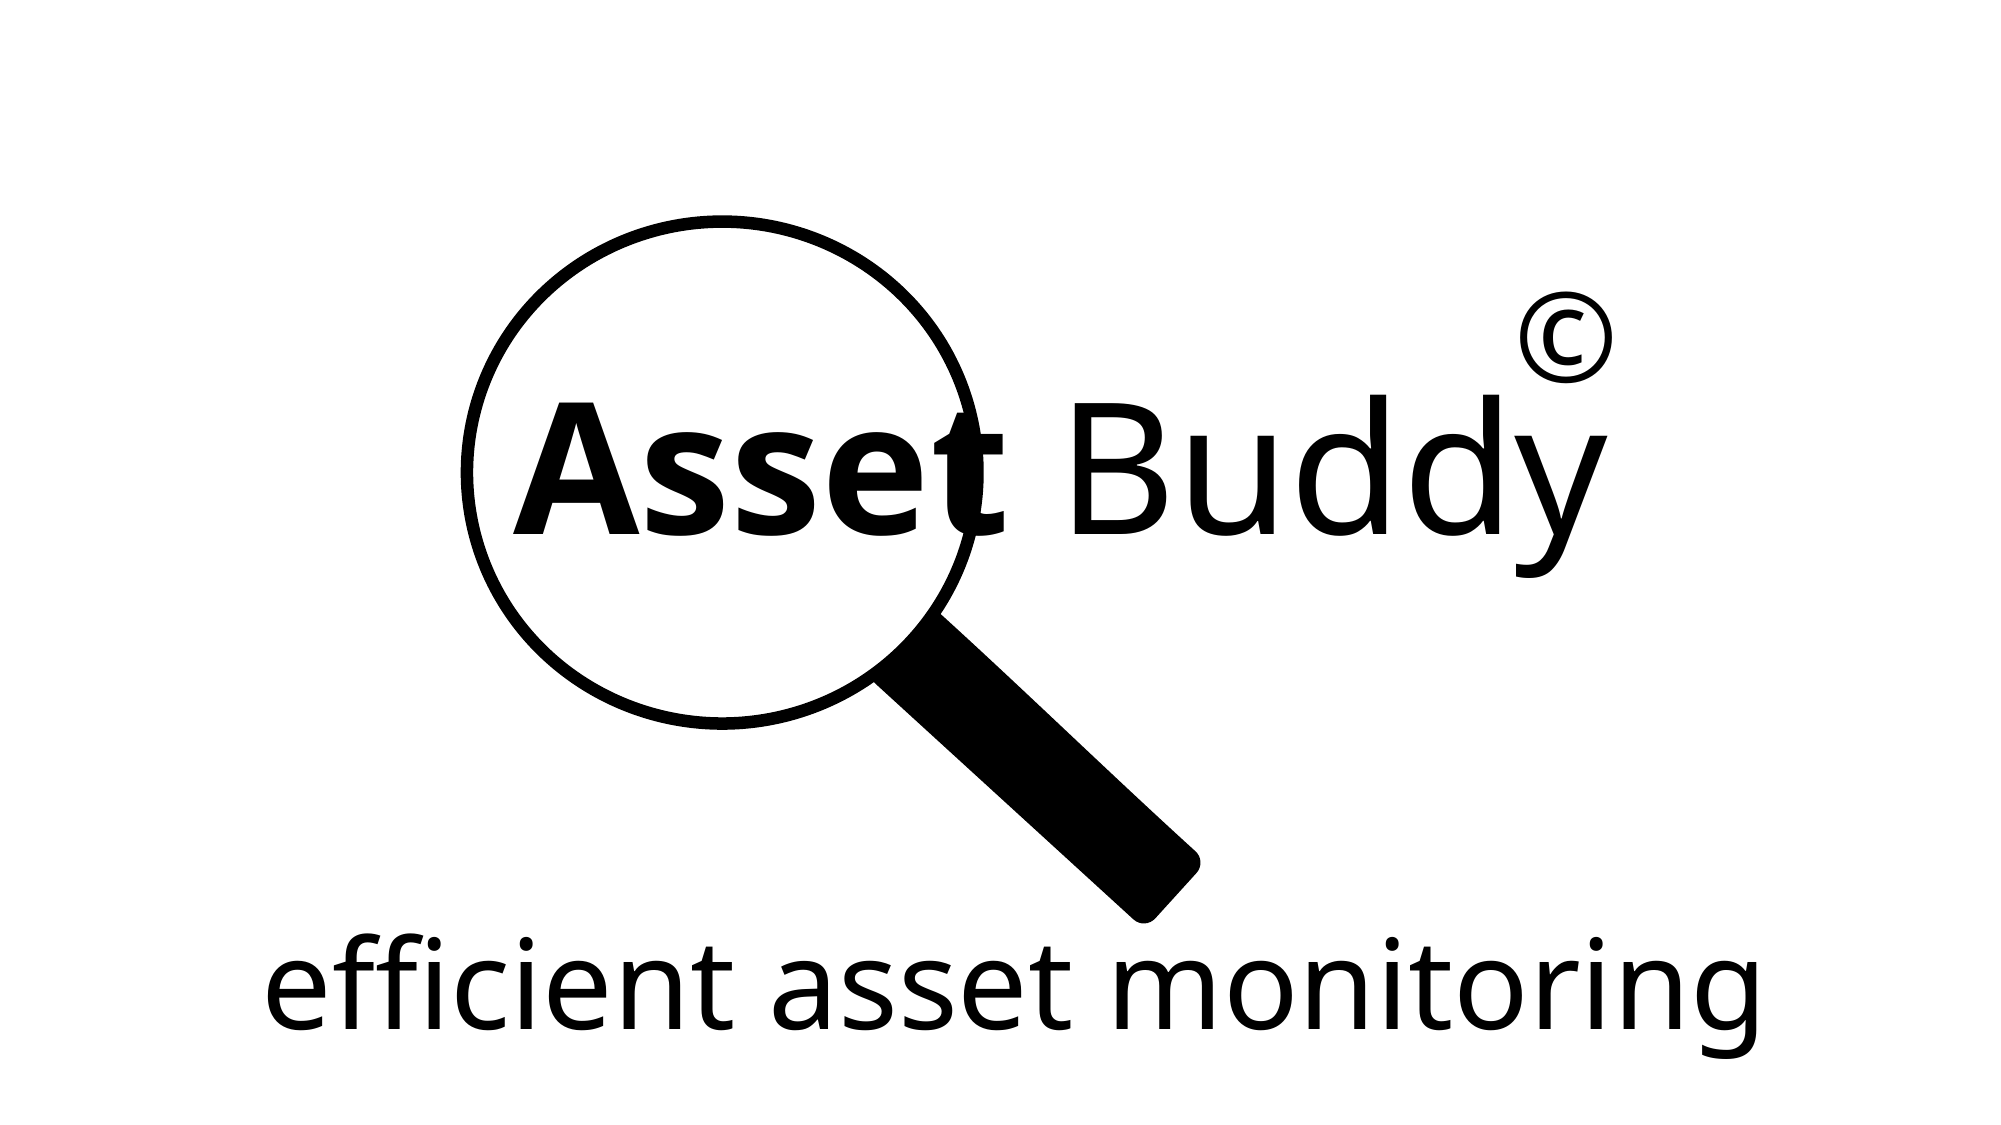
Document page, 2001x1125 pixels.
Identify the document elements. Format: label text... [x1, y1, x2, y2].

text_box [502, 220, 943, 343]
text_box [871, 611, 1202, 897]
text_box efficient asset monitoring [247, 897, 2000, 1062]
text_box Asset Buddy [498, 343, 1670, 579]
text_box © [1500, 249, 1712, 415]
text_box [465, 350, 955, 725]
